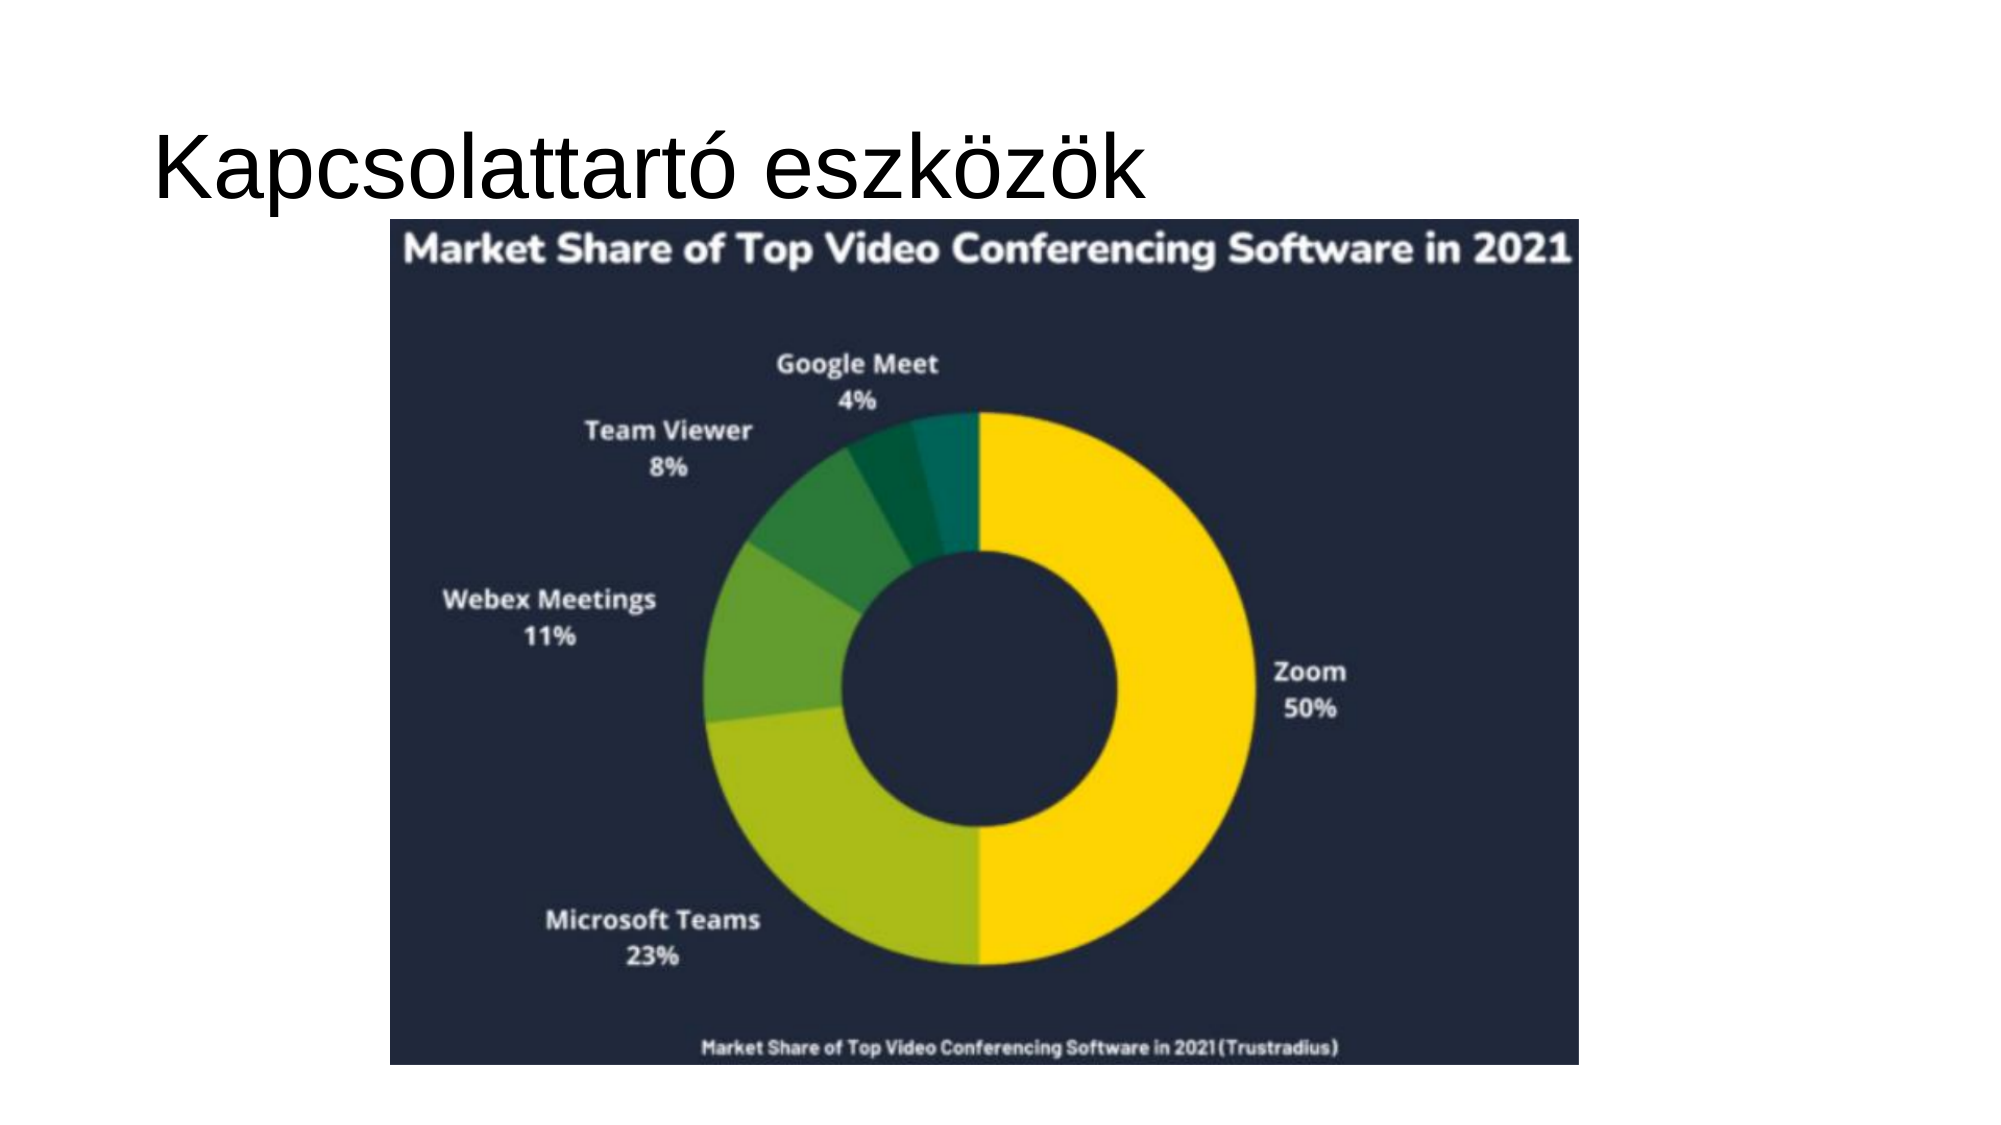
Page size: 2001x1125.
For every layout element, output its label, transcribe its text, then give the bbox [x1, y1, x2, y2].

picture [390, 217, 1582, 1066]
title Kapcsolattartó eszközök [137, 59, 1863, 278]
